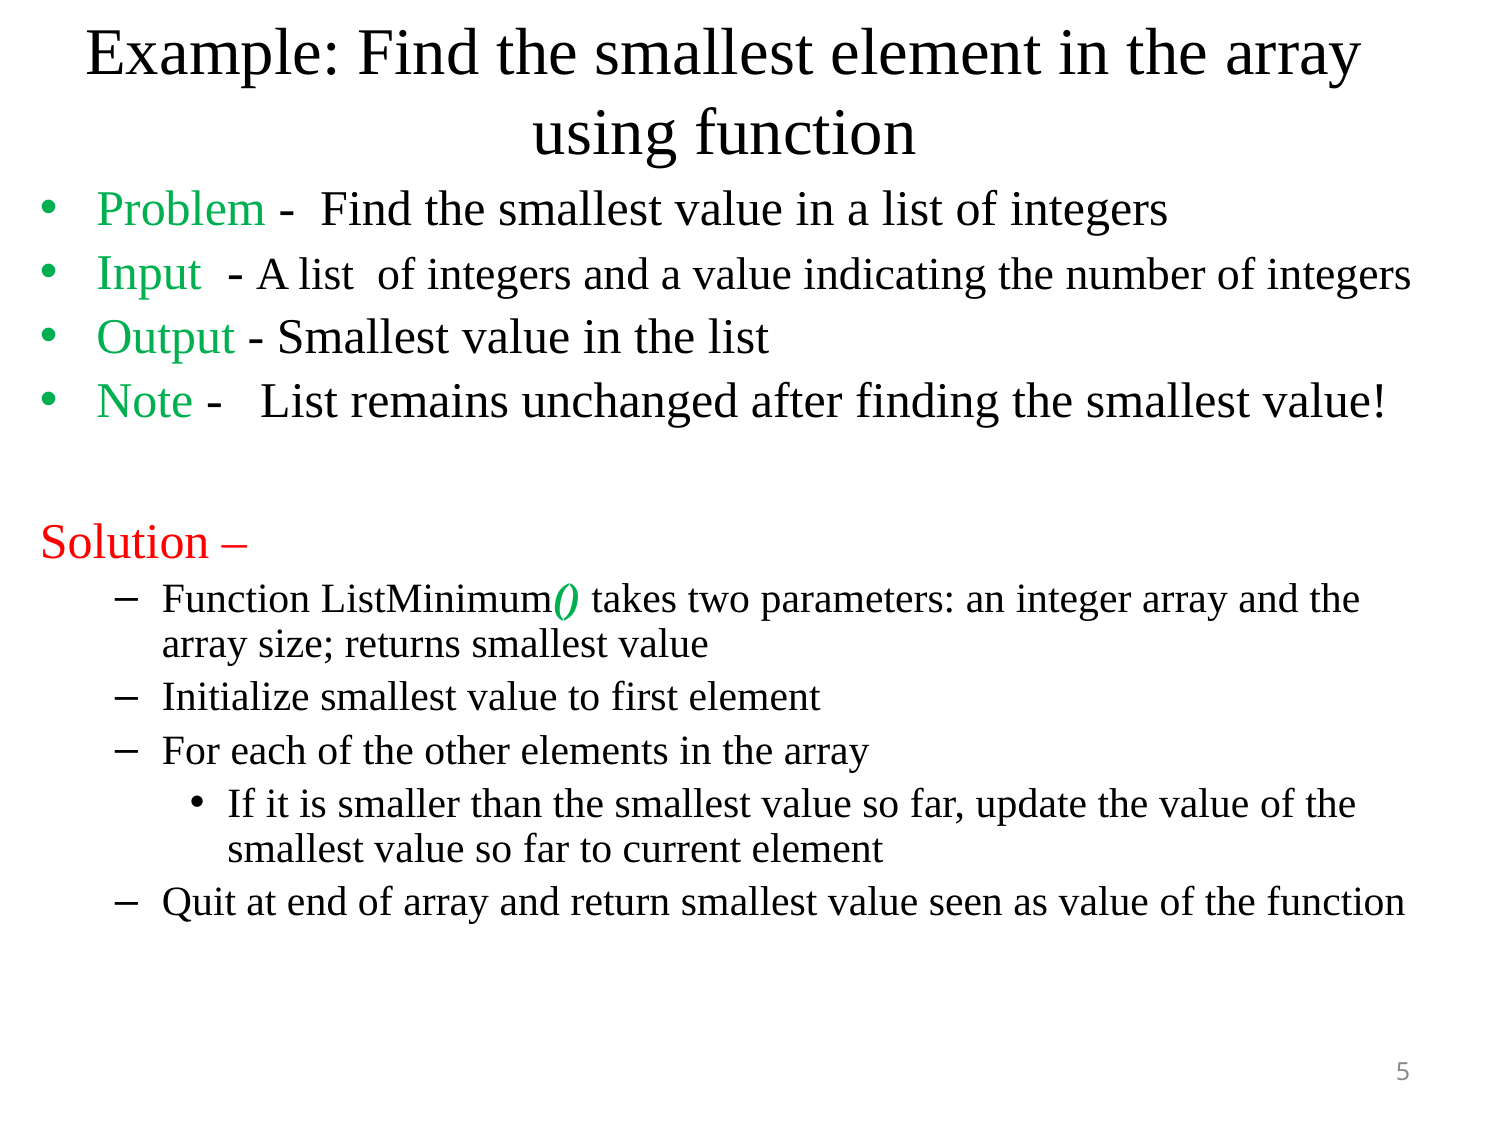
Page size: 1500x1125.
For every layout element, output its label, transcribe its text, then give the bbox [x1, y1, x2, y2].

list Problem - Find the smallest value in a list of integers Input - A list of integers and a value indicating the number of integers Output - Smallest value in the list Note - List remains unchanged after finding the smallest value! Solution – Function ListMinimum() takes two parameters: an integer array and the array size; returns smallest value Initialize smallest value to first element For each of the other elements in the array If it is smaller than the smallest value so far, update the value of the smallest value so far to current element Quit at end of array and return smallest value seen as value of the function [24, 174, 1463, 988]
title Example: Find the smallest element in the array using function [49, 24, 1401, 151]
slide_number 5 [1074, 1042, 1425, 1103]
